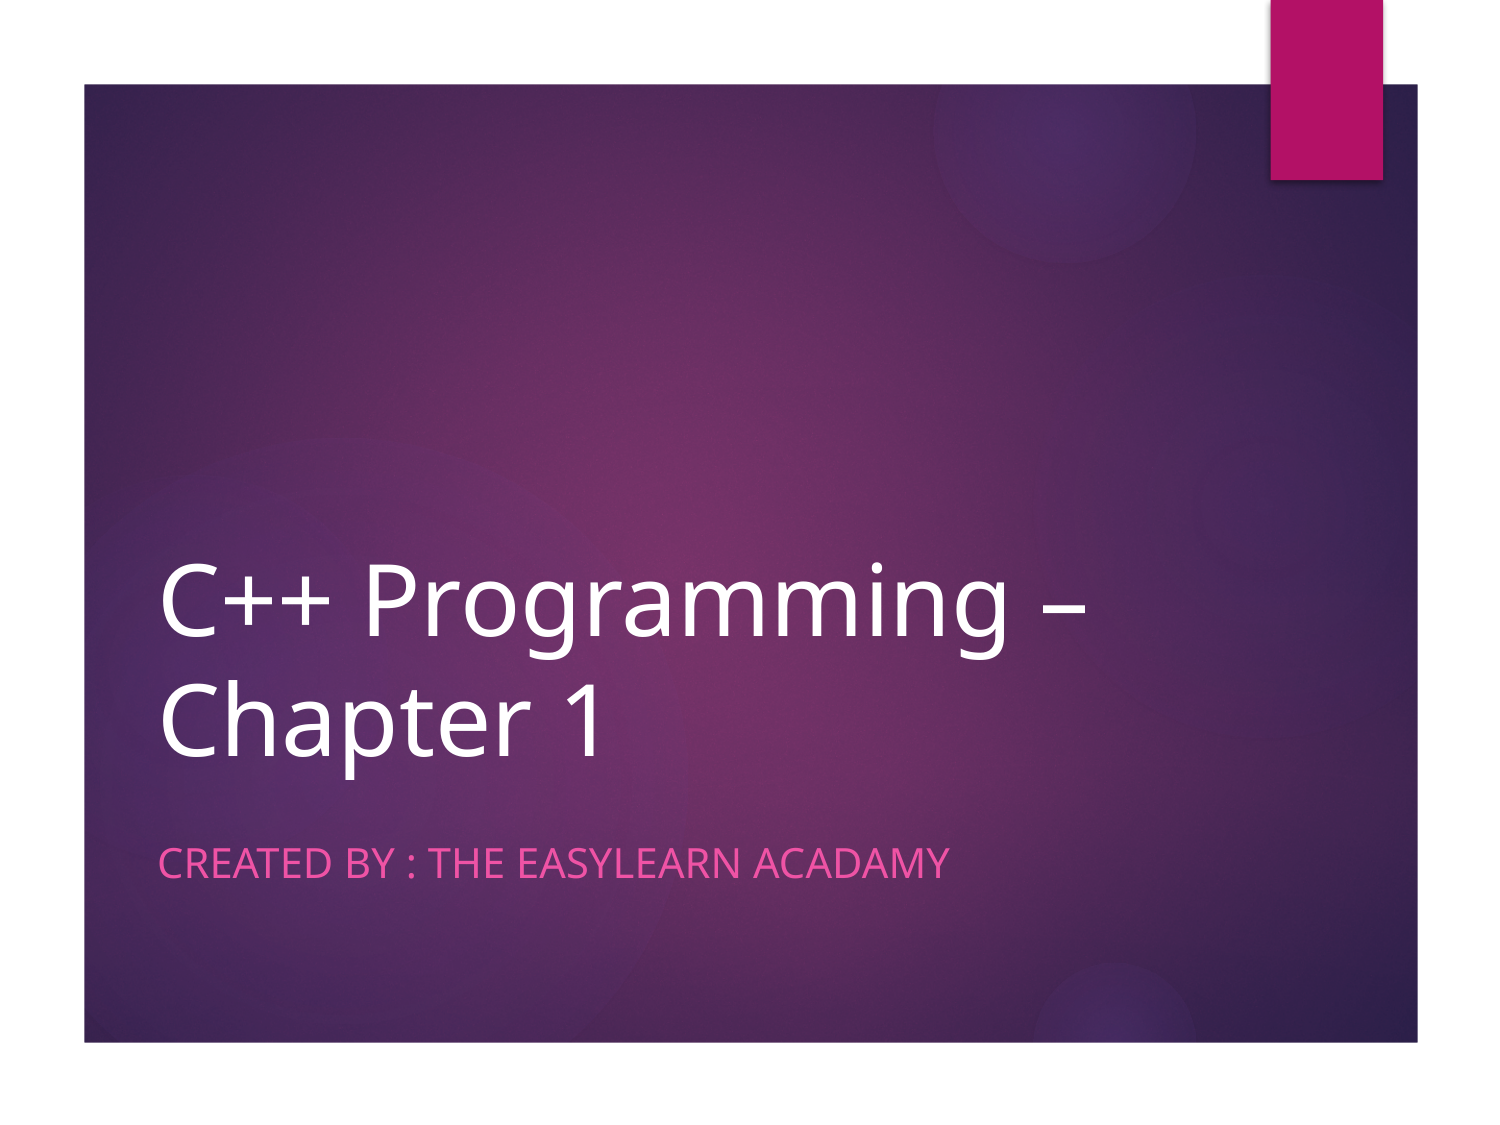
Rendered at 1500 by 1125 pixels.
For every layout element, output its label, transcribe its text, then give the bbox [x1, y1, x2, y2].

subtitle Created by : the easylearn acadamy [142, 829, 1113, 971]
title C++ Programming – Chapter 1 [142, 365, 1113, 784]
